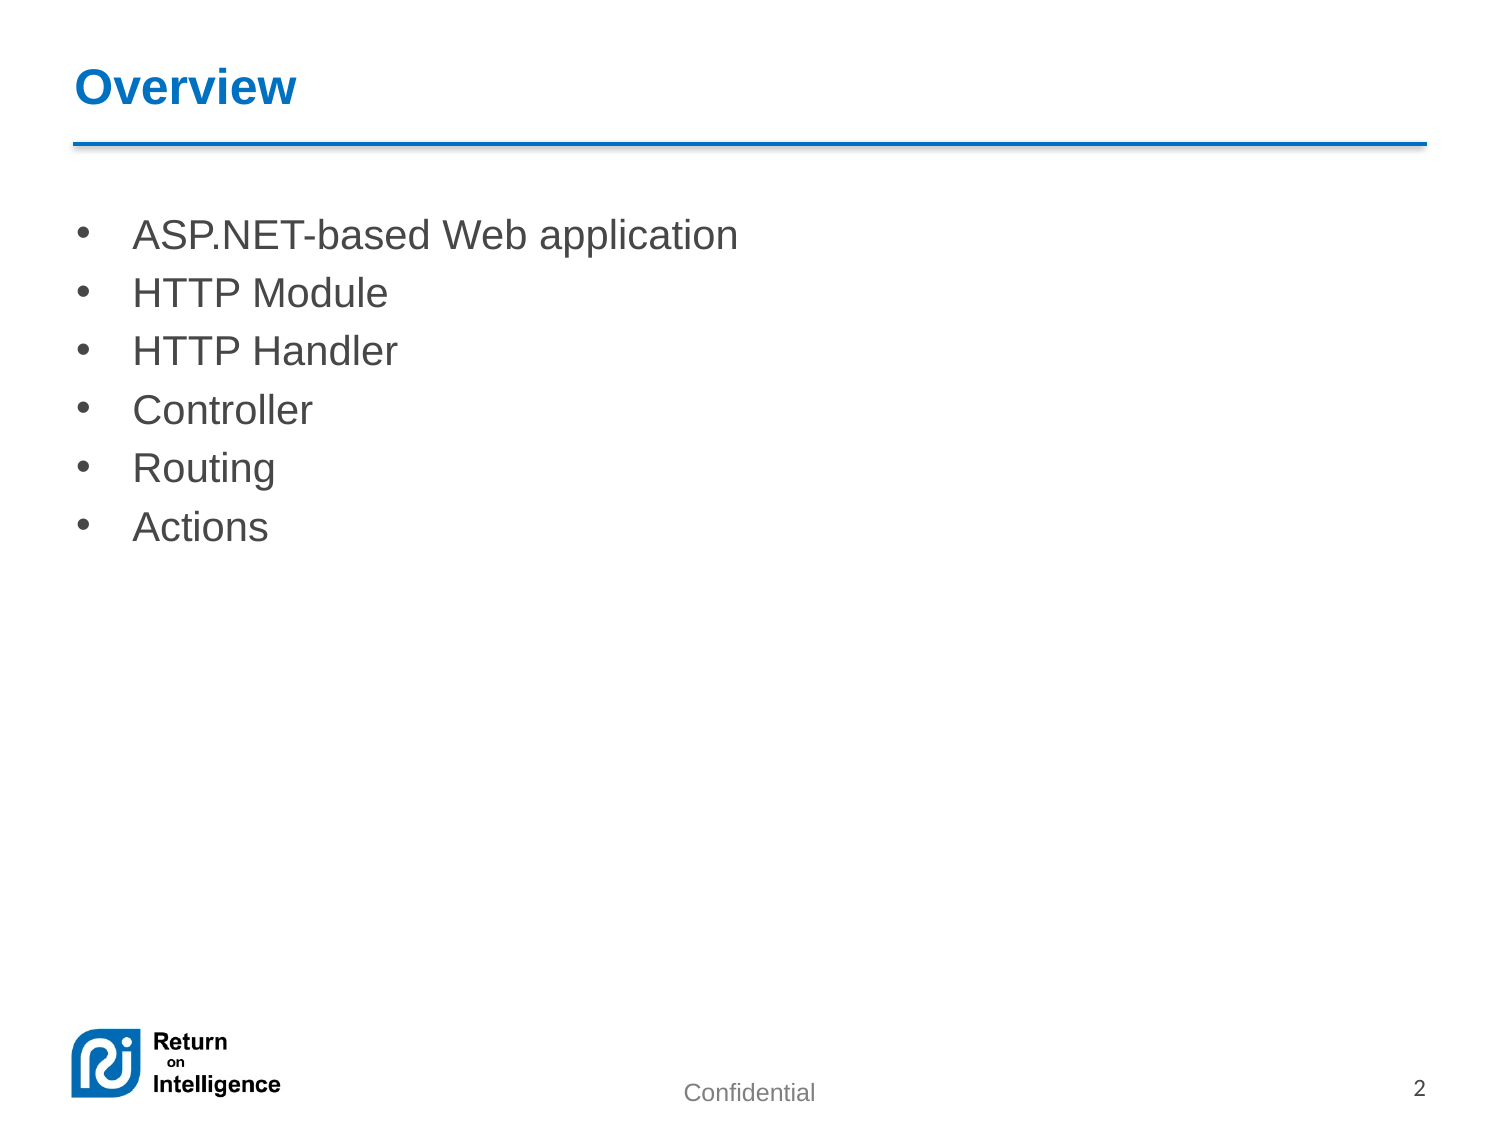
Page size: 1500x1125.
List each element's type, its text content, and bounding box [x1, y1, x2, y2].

title Overview [59, 3, 1454, 166]
picture [67, 1022, 289, 1098]
list ASP.NET-based Web application HTTP Module HTTP Handler Controller Routing Actions [61, 200, 1454, 988]
